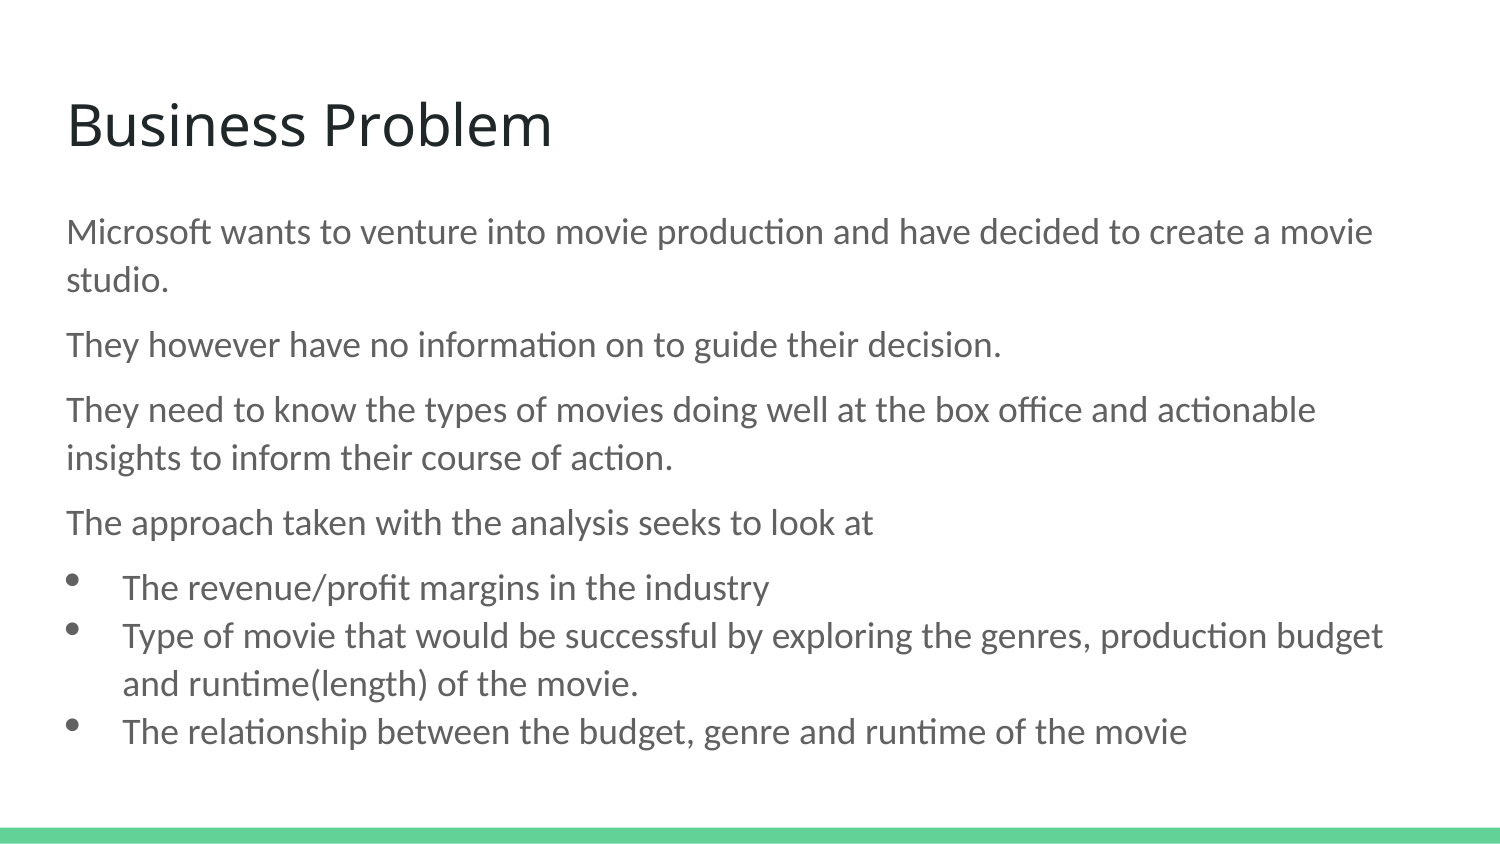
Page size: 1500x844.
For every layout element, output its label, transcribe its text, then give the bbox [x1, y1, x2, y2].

list Microsoft wants to venture into movie production and have decided to create a movie studio. They however have no information on to guide their decision. They need to know the types of movies doing well at the box office and actionable insights to inform their course of action. The approach taken with the analysis seeks to look at The revenue/profit margins in the industry Type of movie that would be successful by exploring the genres, production budget and runtime(length) of the movie. The relationship between the budget, genre and runtime of the movie [51, 189, 1449, 750]
title Business Problem [51, 72, 1449, 167]
